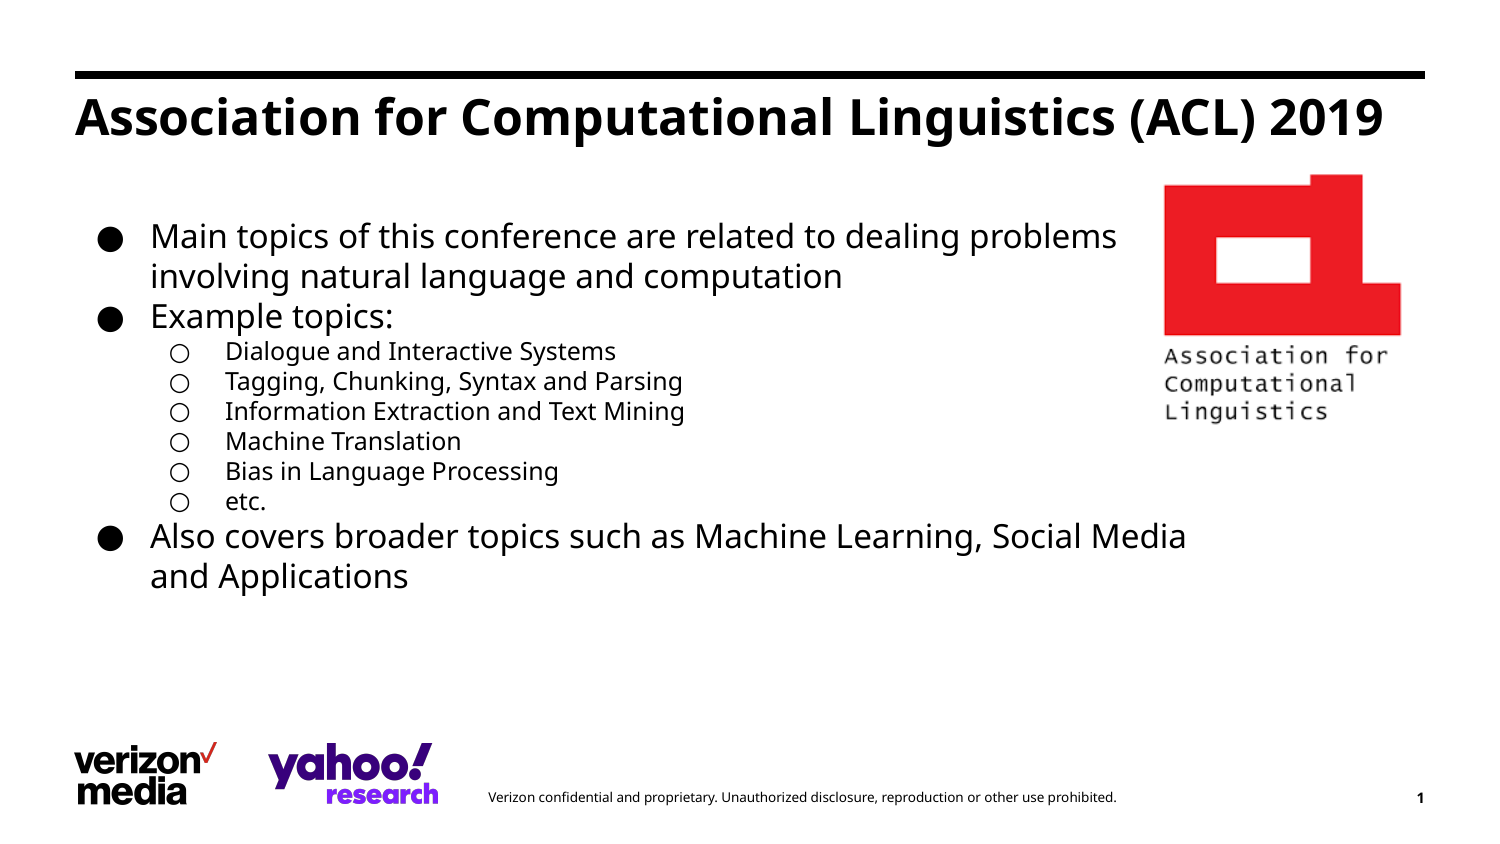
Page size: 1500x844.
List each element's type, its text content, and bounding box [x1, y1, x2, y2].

list Main topics of this conference are related to dealing problems involving natural language and computation Example topics: Dialogue and Interactive Systems Tagging, Chunking, Syntax and Parsing Information Extraction and Text Mining Machine Translation Bias in Language Processing etc. Also covers broader topics such as Machine Learning, Social Media and Applications [75, 215, 1238, 705]
picture [268, 743, 438, 804]
title Association for Computational Linguistics (ACL) 2019 [75, 96, 1399, 210]
picture [74, 742, 217, 805]
picture [1141, 157, 1425, 437]
slide_number ‹#› [1387, 771, 1425, 809]
